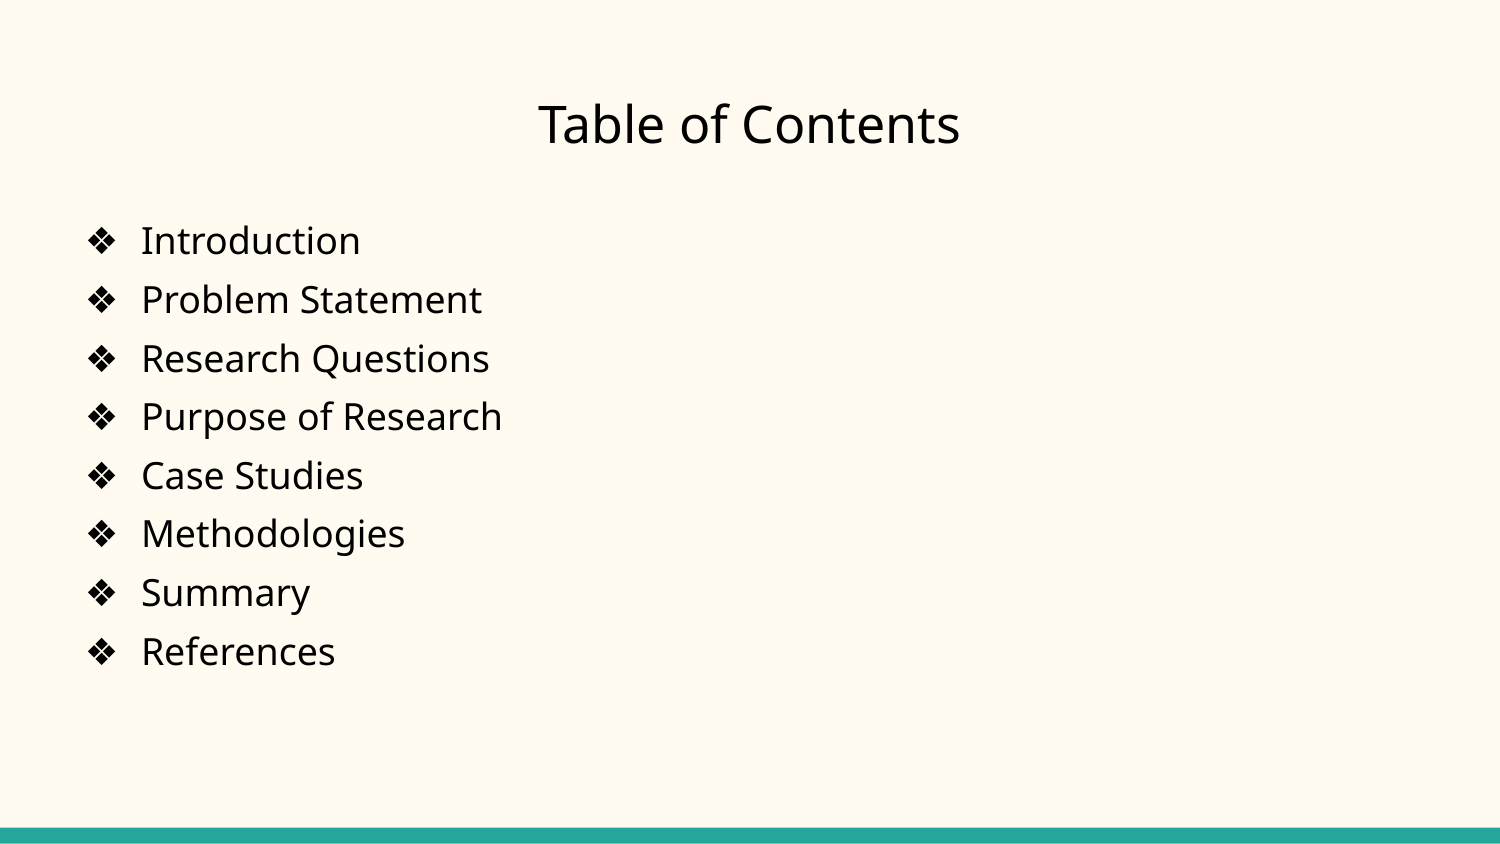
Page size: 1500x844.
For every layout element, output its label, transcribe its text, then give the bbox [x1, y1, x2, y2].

title Table of Contents [51, 72, 1449, 174]
list Introduction Problem Statement Research Questions Purpose of Research Case Studies Methodologies Summary References [51, 192, 1449, 750]
